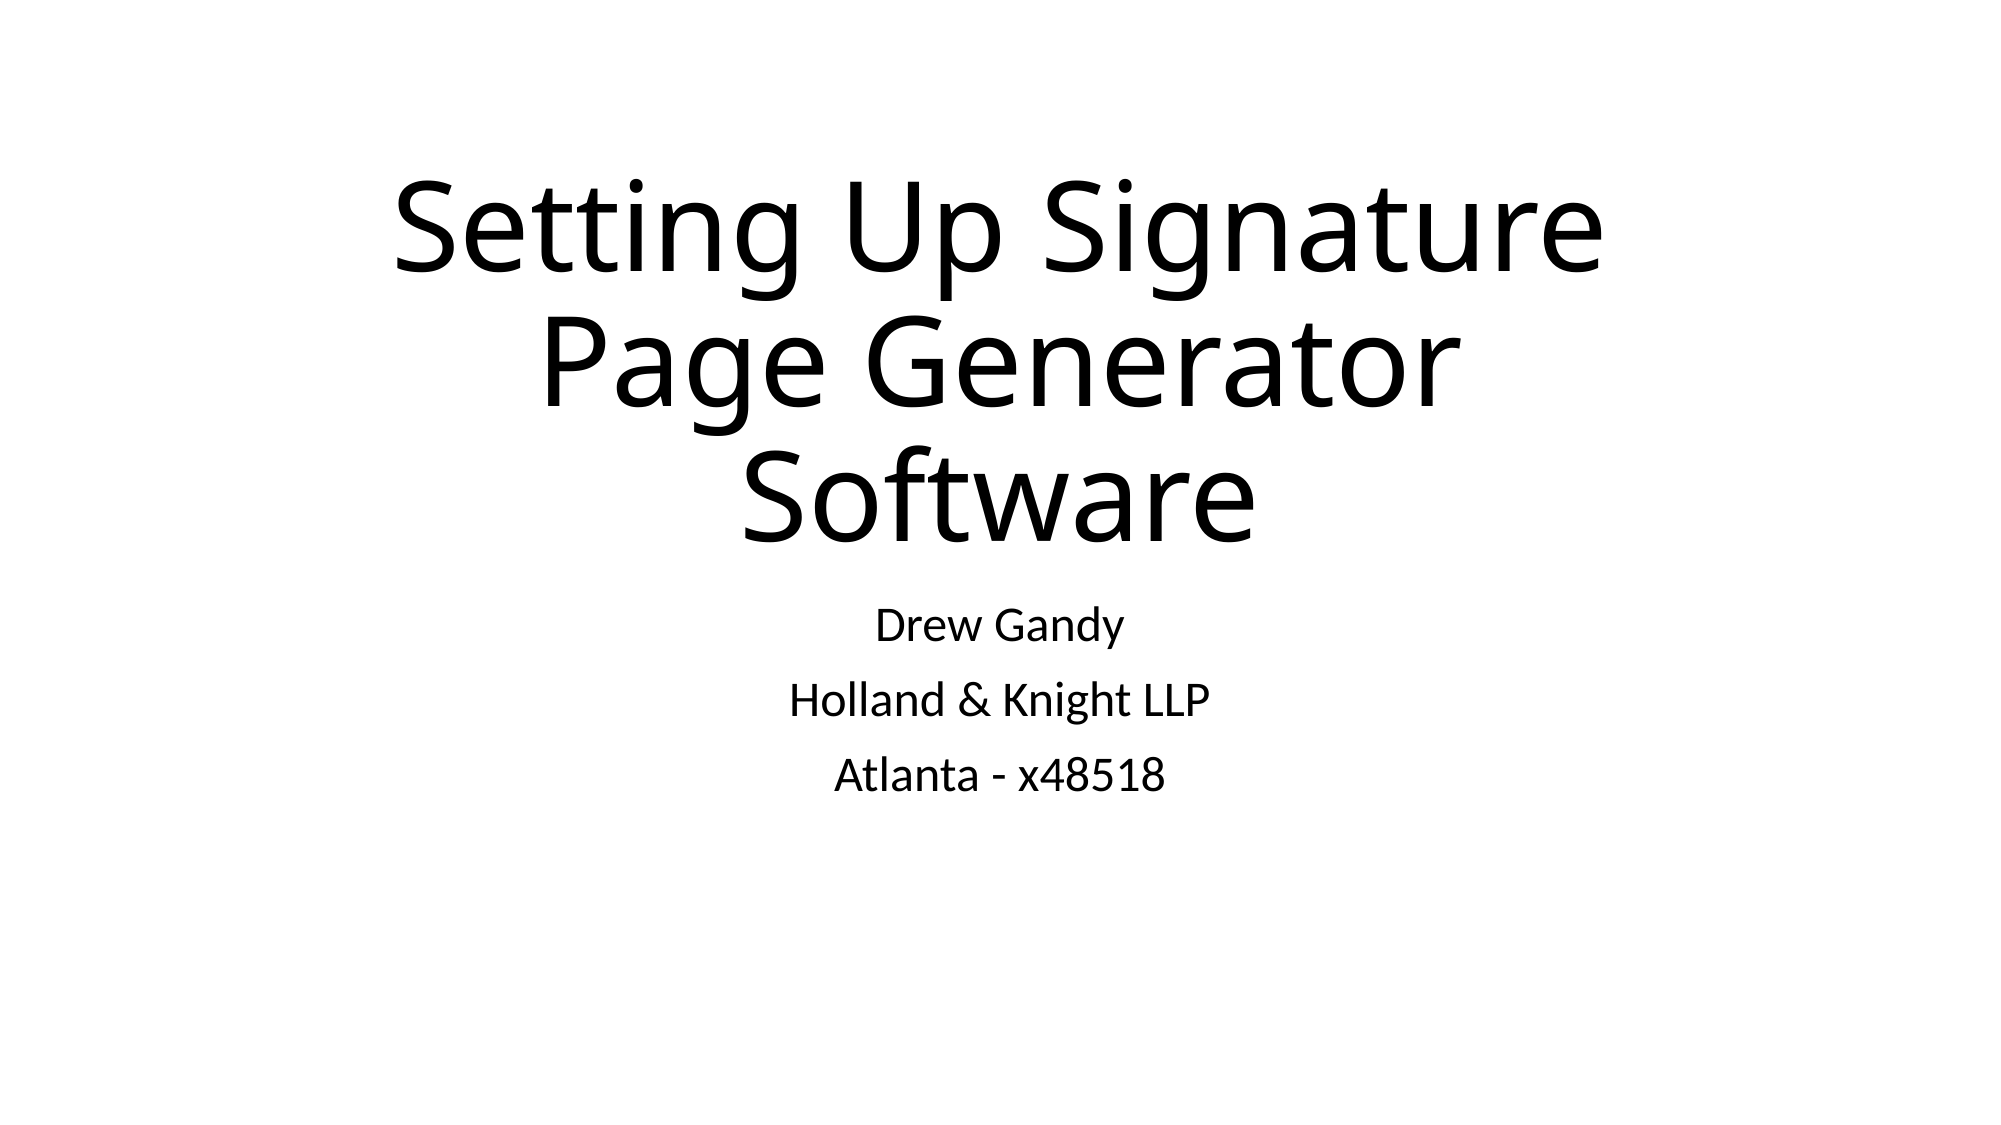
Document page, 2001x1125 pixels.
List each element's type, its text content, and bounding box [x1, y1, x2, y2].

subtitle Drew Gandy Holland & Knight LLP Atlanta - x48518 [249, 590, 1750, 863]
title Setting Up Signature Page Generator Software [249, 184, 1750, 576]
